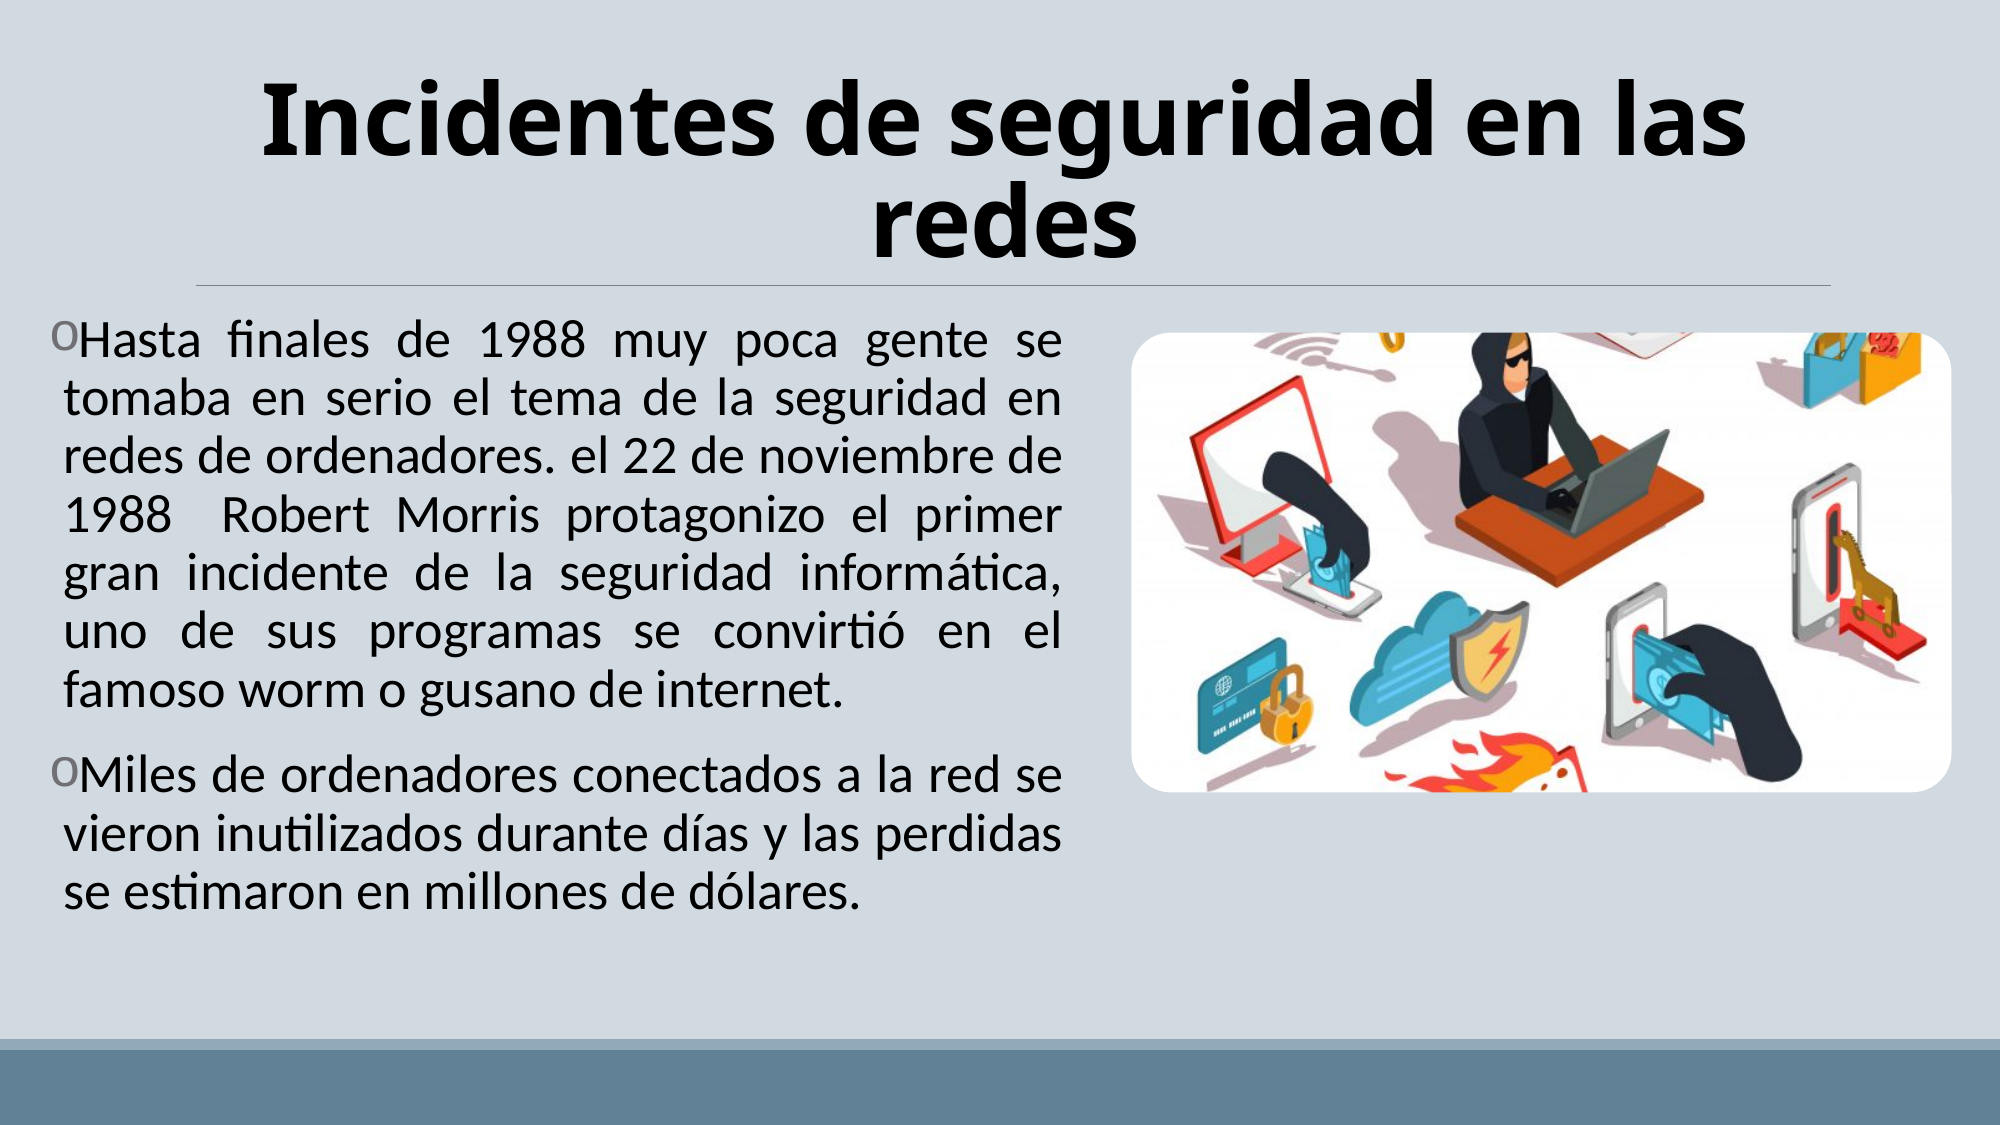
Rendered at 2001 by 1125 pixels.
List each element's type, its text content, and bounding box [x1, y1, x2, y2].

picture [1130, 332, 1953, 793]
title Incidentes de seguridad en las redes [180, 47, 1830, 285]
list Hasta finales de 1988 muy poca gente se tomaba en serio el tema de la seguridad en redes de ordenadores. el 22 de noviembre de 1988 Robert Morris protagonizo el primer gran incidente de la seguridad informática, uno de sus programas se convirtió en el famoso worm o gusano de internet. Miles de ordenadores conectados a la red se vieron inutilizados durante días y las perdidas se estimaron en millones de dólares. [48, 302, 1064, 963]
